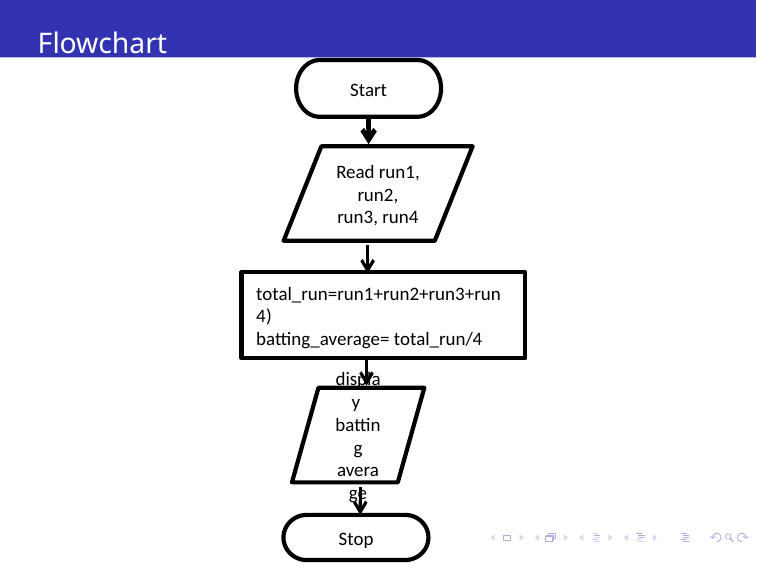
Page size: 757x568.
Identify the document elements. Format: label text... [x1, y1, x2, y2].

title Flowchart [37, 25, 719, 60]
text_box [359, 115, 369, 516]
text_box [241, 59, 526, 561]
